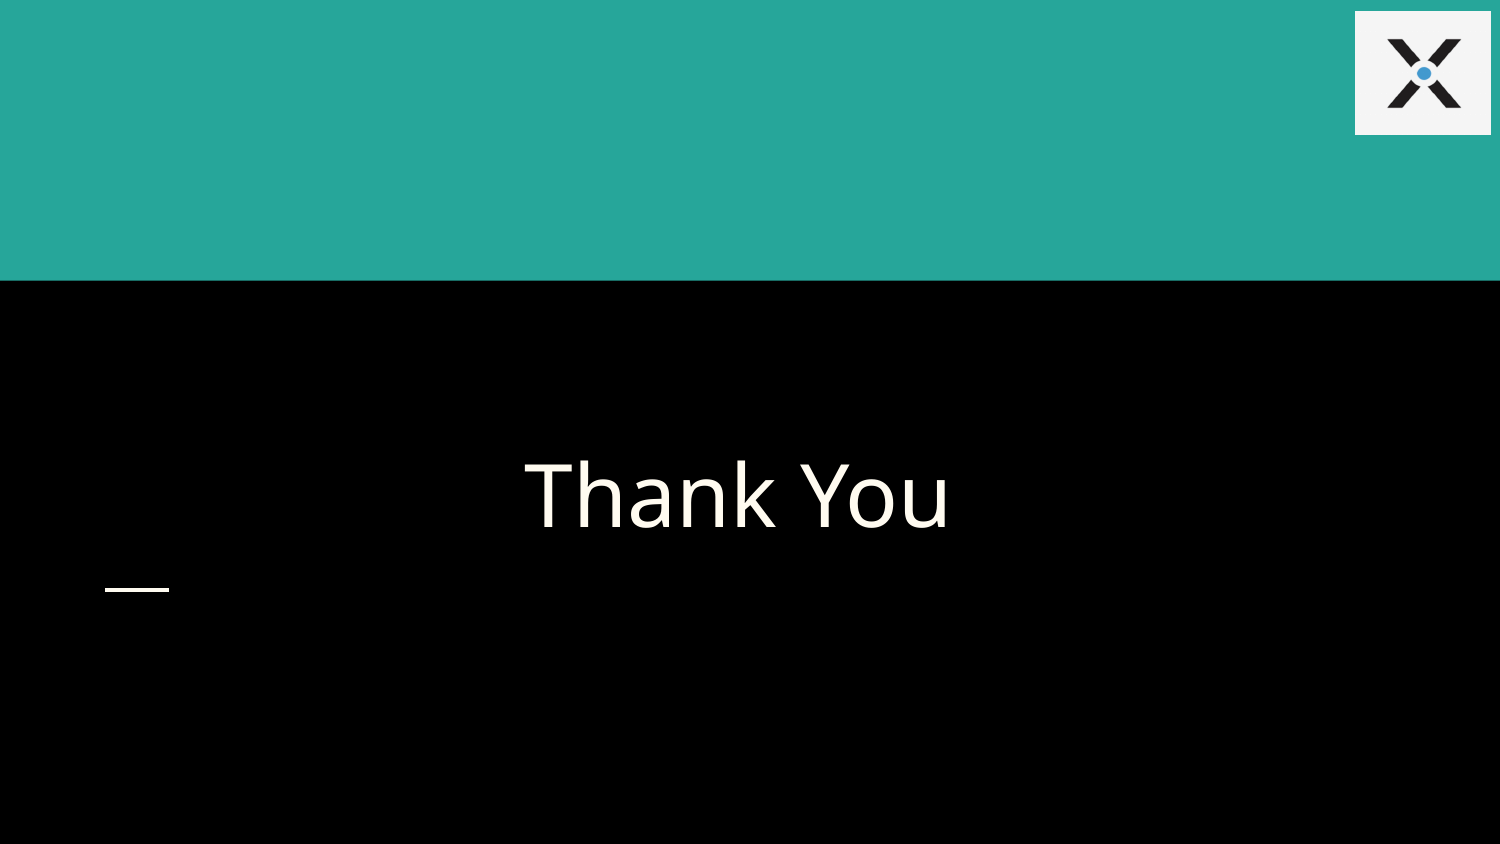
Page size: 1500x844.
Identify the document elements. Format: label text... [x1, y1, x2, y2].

title Thank You [84, 310, 1416, 561]
picture [1354, 11, 1491, 135]
